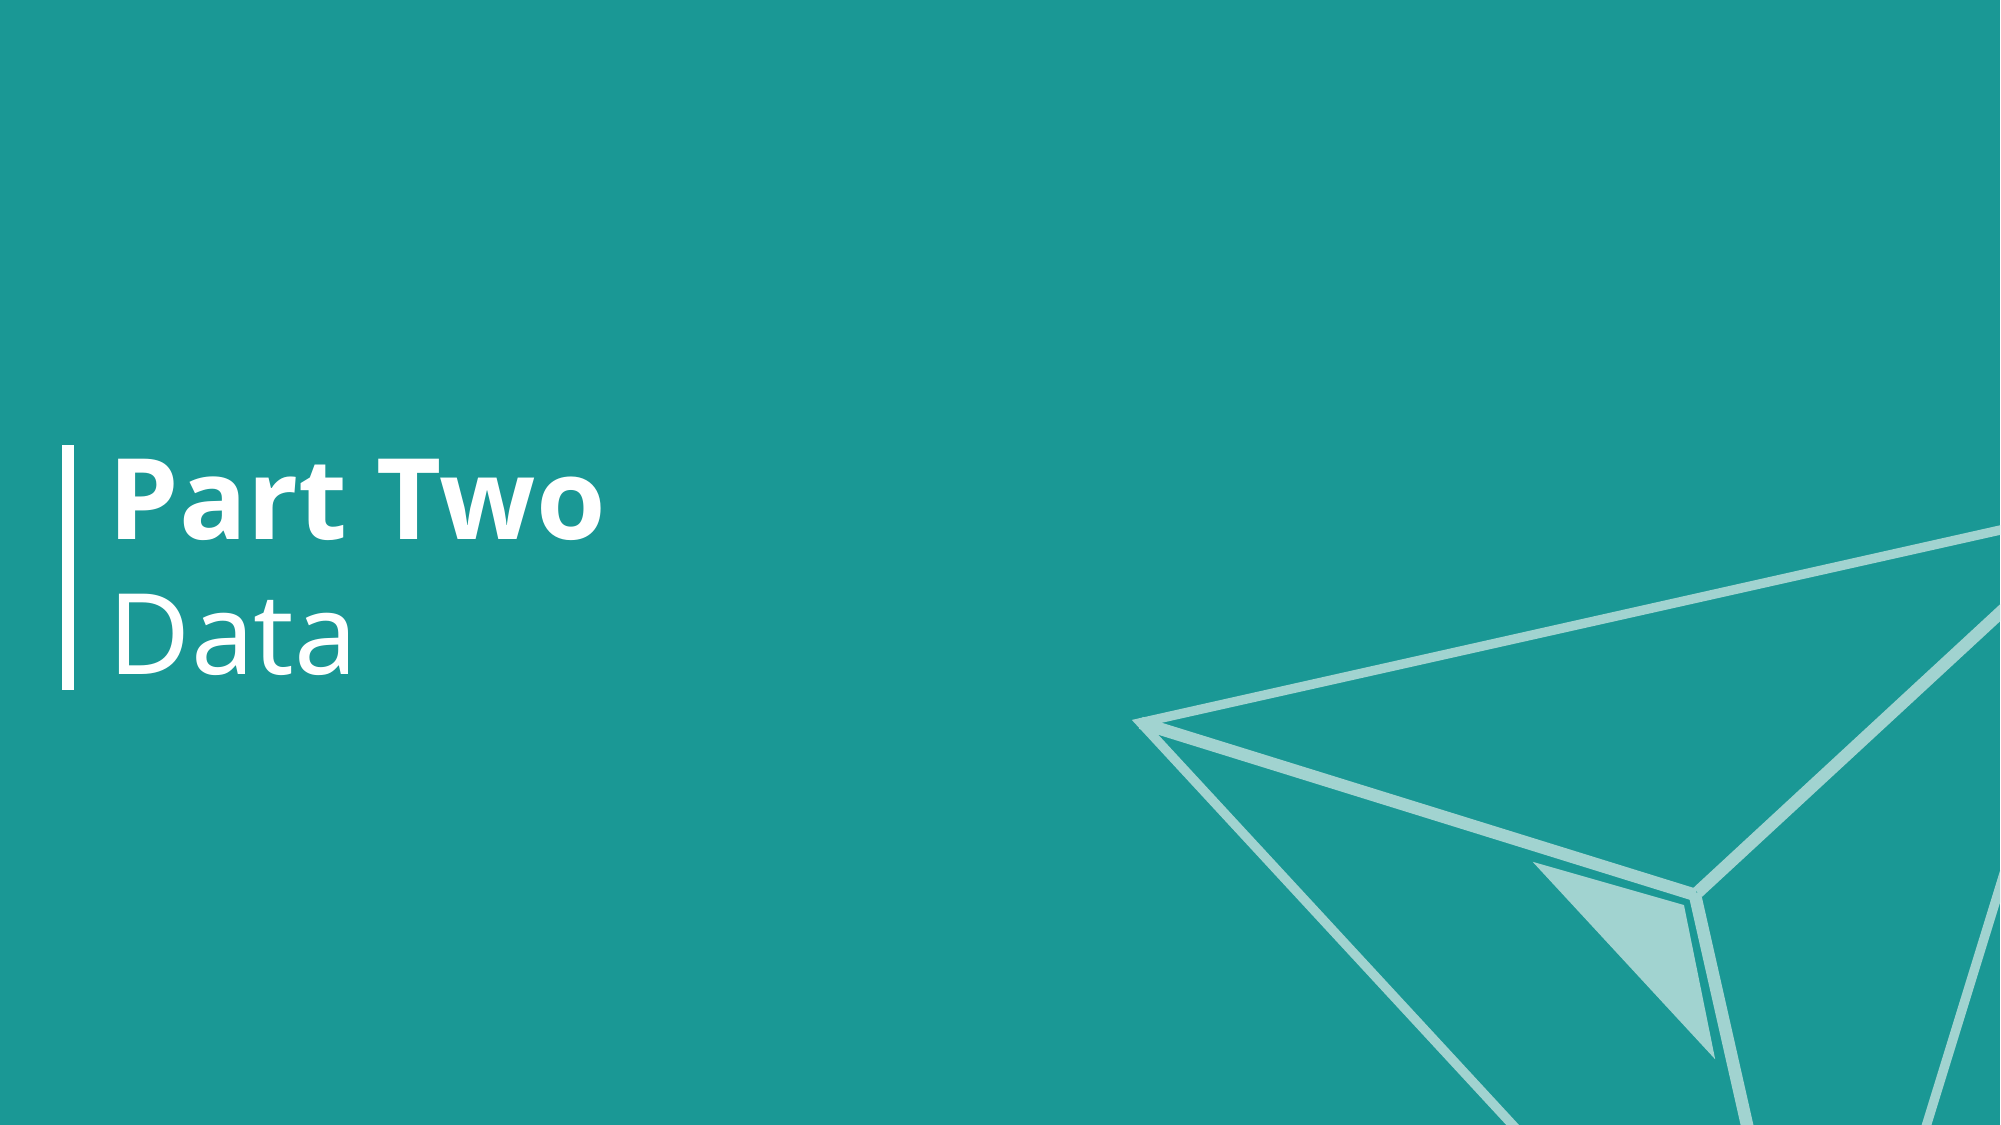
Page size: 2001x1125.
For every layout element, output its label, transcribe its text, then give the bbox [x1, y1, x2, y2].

text_box Part Two Data [94, 419, 1050, 705]
